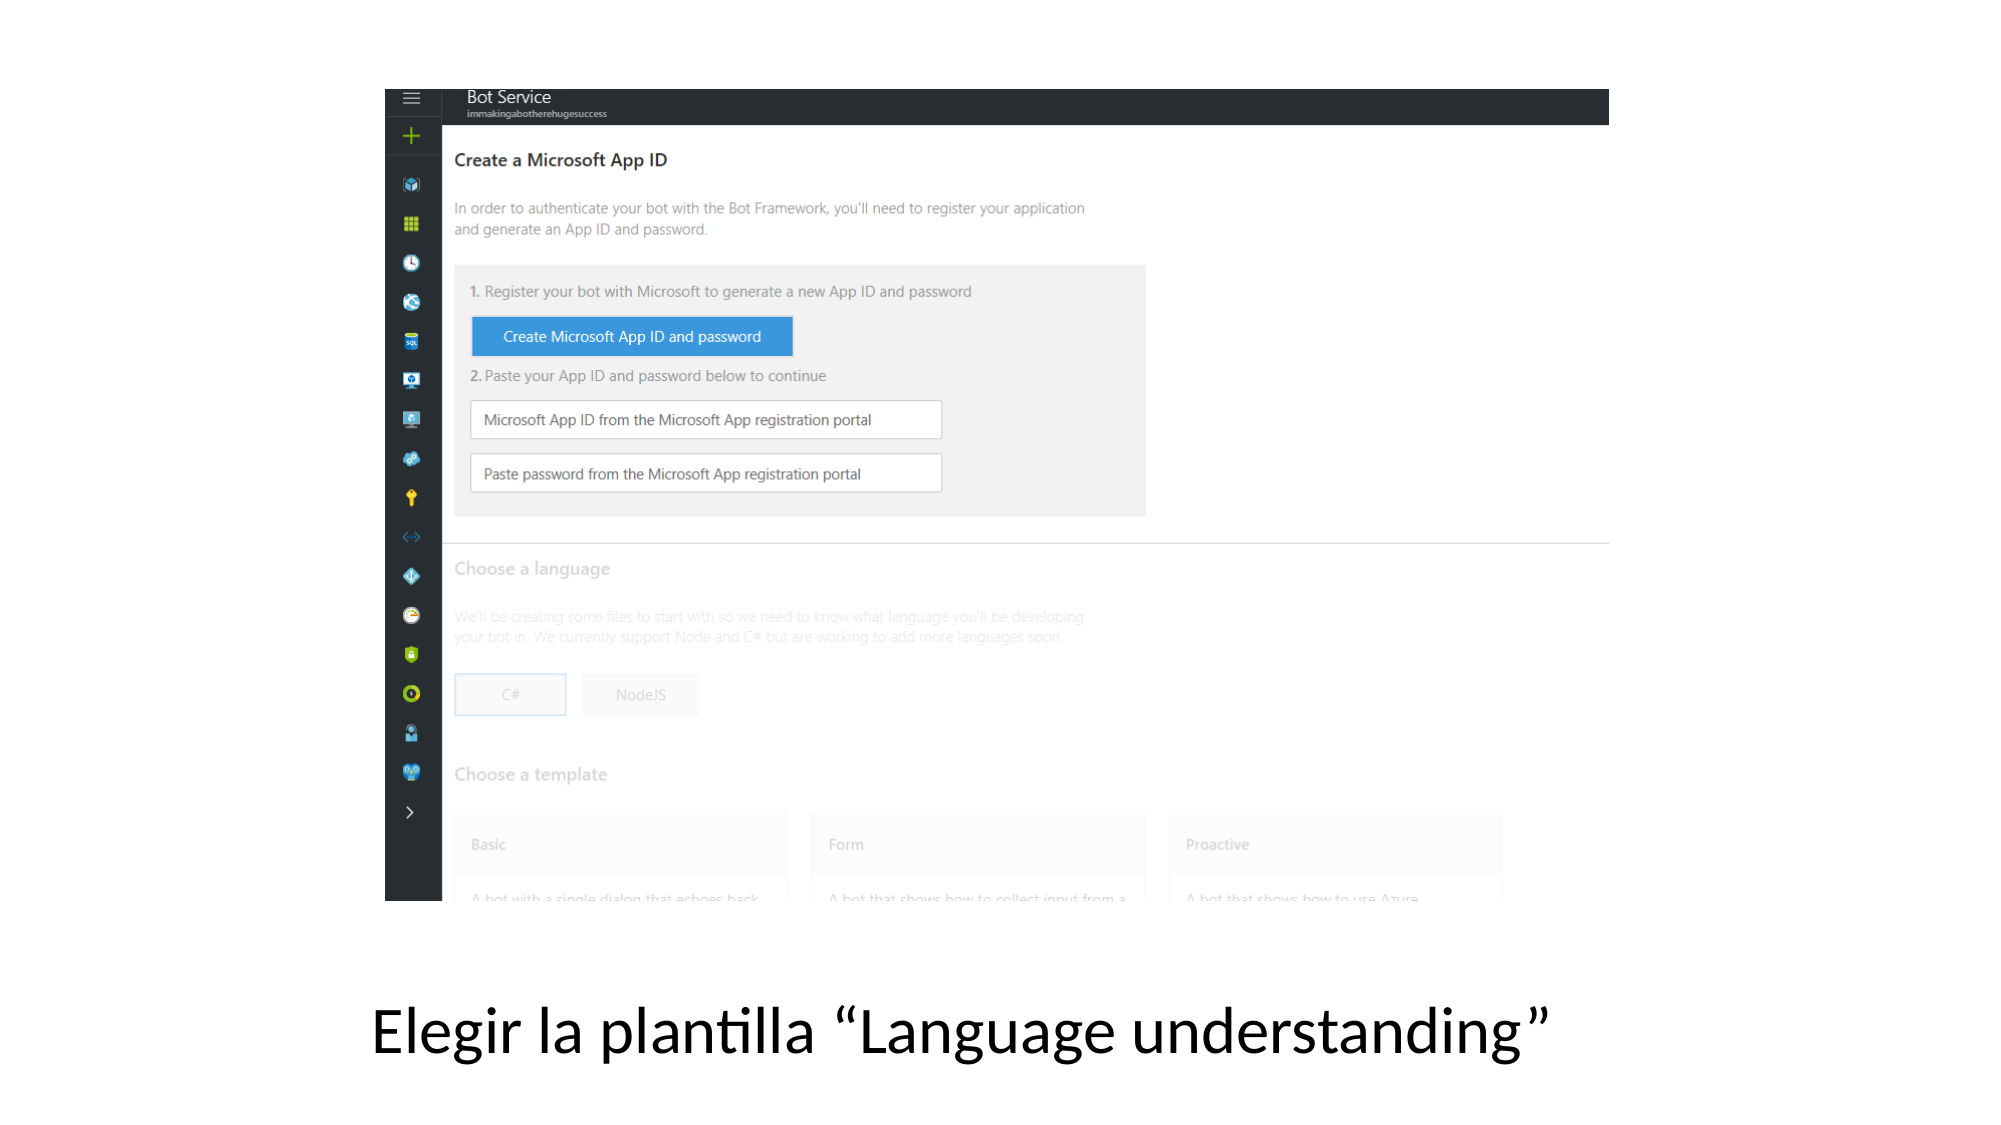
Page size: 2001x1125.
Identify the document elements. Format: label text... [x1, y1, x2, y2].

picture [385, 89, 1609, 901]
text_box Elegir la plantilla “Language understanding” [357, 979, 1659, 1074]
